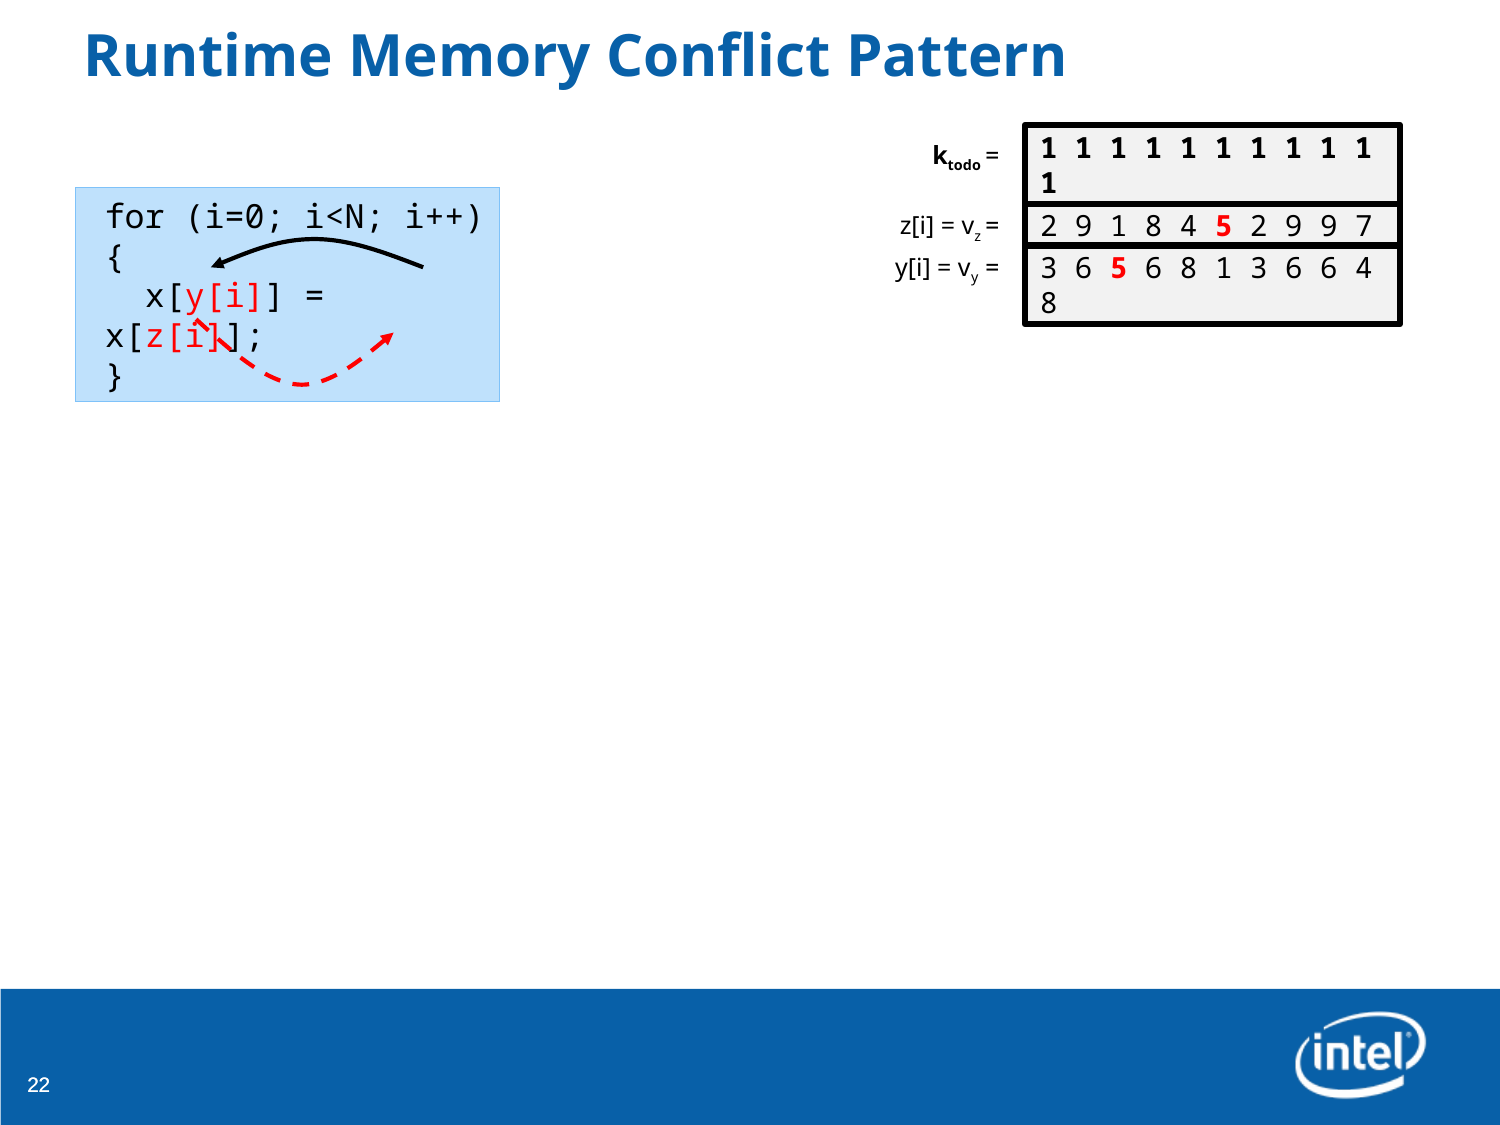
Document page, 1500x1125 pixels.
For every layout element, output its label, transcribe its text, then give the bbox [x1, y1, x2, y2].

text_box ktodo = [712, 131, 1000, 181]
text_box 2 9 1 8 4 5 2 9 9 7 1 [1024, 204, 1400, 245]
text_box for (i=0; i<N; i++) { x[y[i]] = x[z[i]]; } [75, 187, 500, 402]
text_box z[i] = vz = [712, 202, 1000, 252]
text_box [195, 319, 394, 385]
text_box [210, 238, 424, 269]
text_box y[i] = vy = [712, 252, 1000, 294]
picture [1294, 1011, 1428, 1101]
text_box 3 6 5 6 8 1 3 6 6 4 8 [1024, 245, 1400, 325]
title Runtime Memory Conflict Pattern [83, 18, 1436, 165]
text_box 1 1 1 1 1 1 1 1 1 1 1 [1024, 124, 1400, 204]
